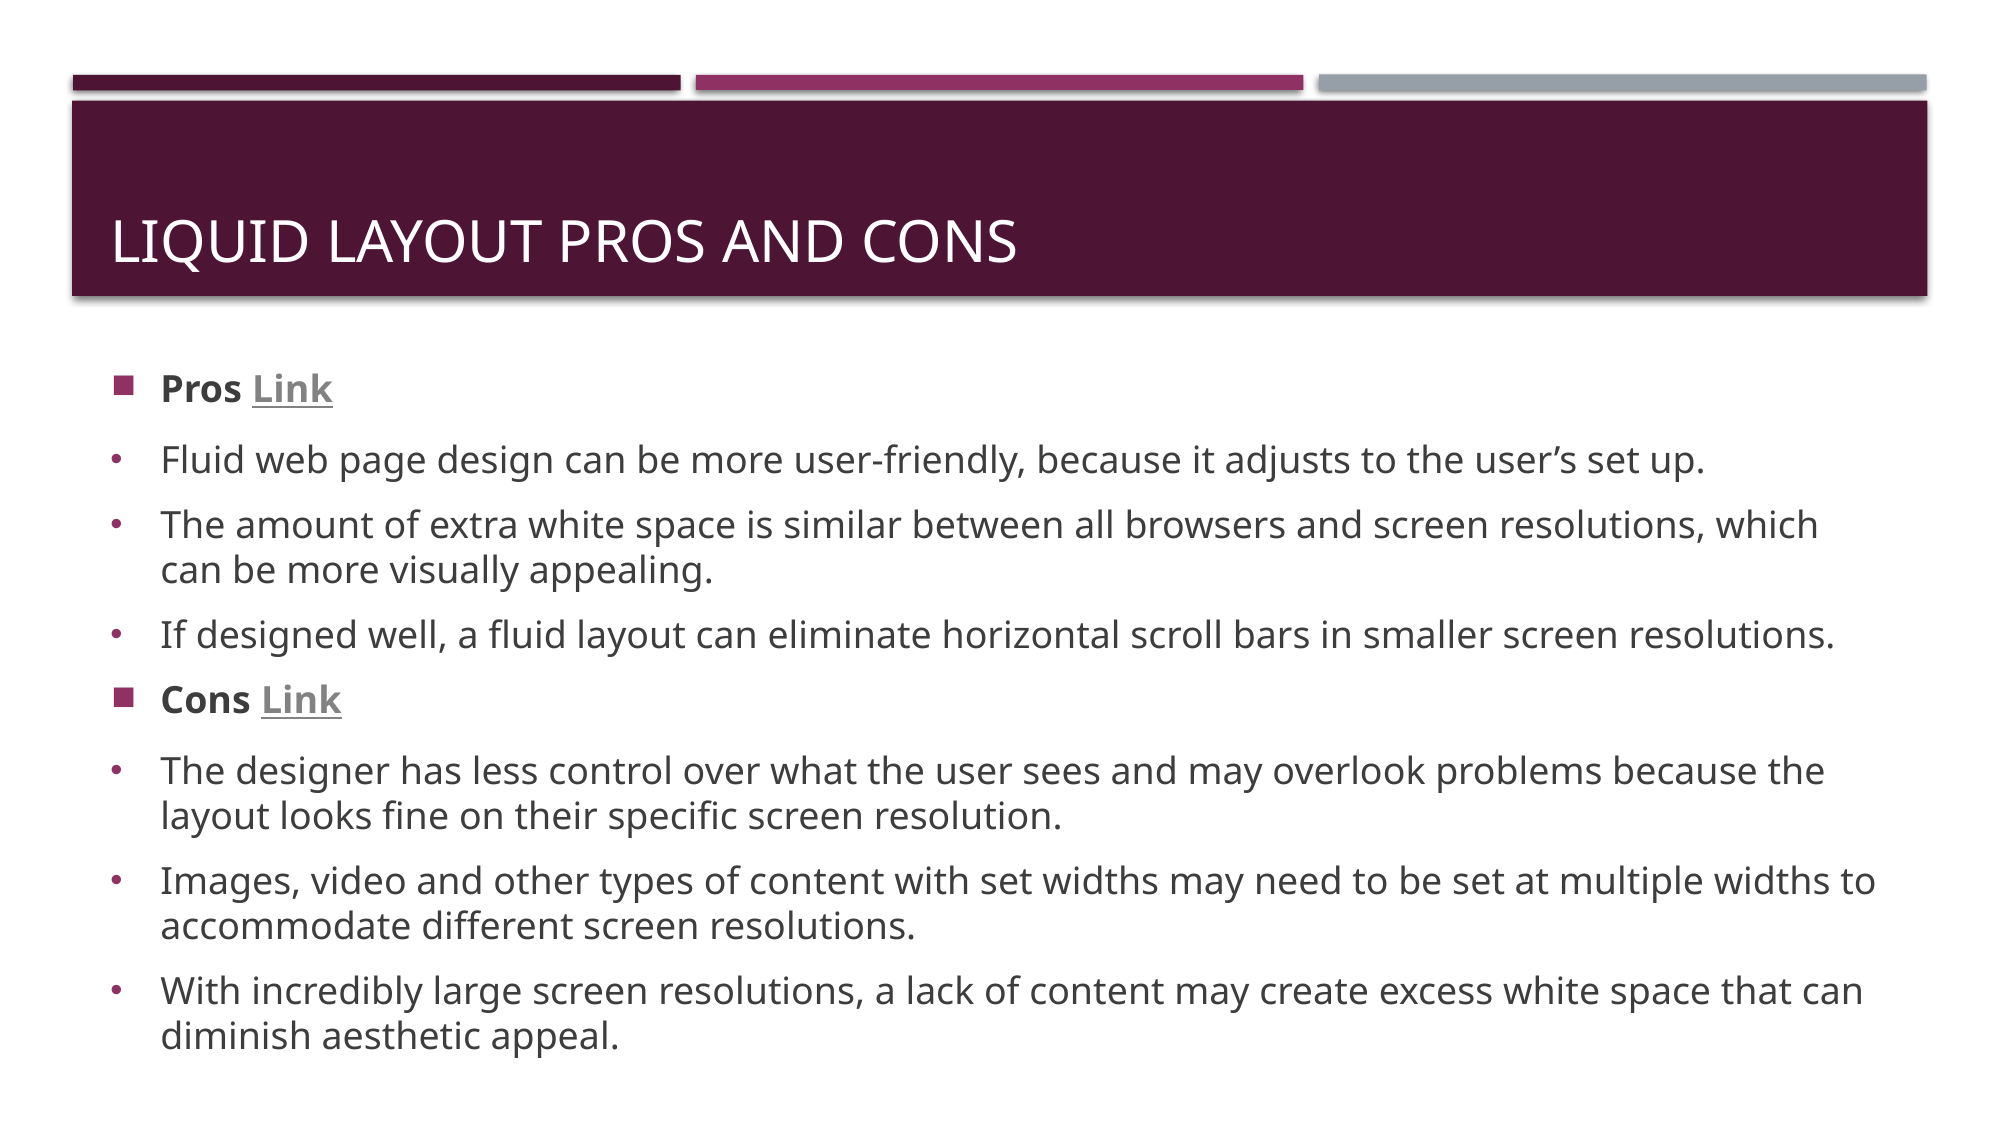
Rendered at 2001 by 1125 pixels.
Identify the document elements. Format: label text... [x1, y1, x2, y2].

title Liquid Layout pros and cons [95, 115, 1905, 282]
list Pros Link Fluid web page design can be more user-friendly, because it adjusts to the user’s set up. The amount of extra white space is similar between all browsers and screen resolutions, which can be more visually appealing. If designed well, a fluid layout can eliminate horizontal scroll bars in smaller screen resolutions. Cons Link The designer has less control over what the user sees and may overlook problems because the layout looks fine on their specific screen resolution. Images, video and other types of content with set widths may need to be set at multiple widths to accommodate different screen resolutions. With incredibly large screen resolutions, a lack of content may create excess white space that can diminish aesthetic appeal. [95, 357, 1905, 1096]
